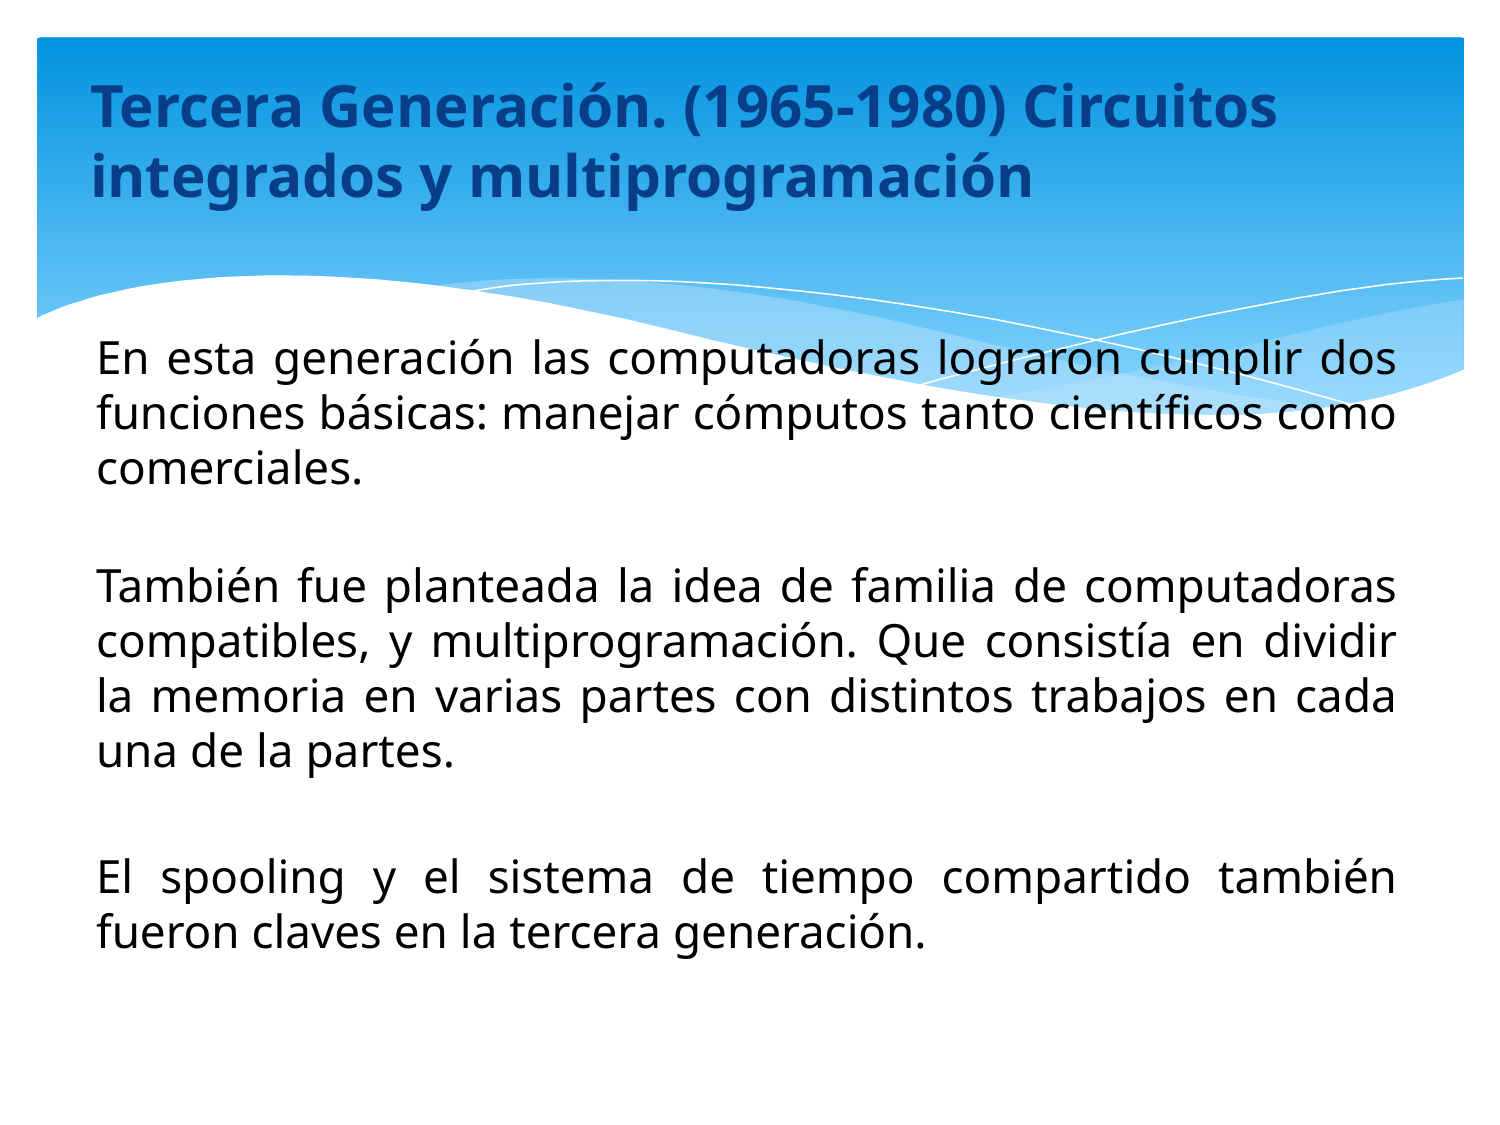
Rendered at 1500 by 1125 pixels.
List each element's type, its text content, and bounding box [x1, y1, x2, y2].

list En esta generación las computadoras lograron cumplir dos funciones básicas: manejar cómputos tanto científicos como comerciales. También fue planteada la idea de familia de computadoras compatibles, y multiprogramación. Que consistía en dividir la memoria en varias partes con distintos trabajos en cada una de la partes. El spooling y el sistema de tiempo compartido también fueron claves en la tercera generación. [63, 320, 1413, 1031]
title Tercera Generación. (1965-1980) Circuitos integrados y multiprogramación [75, 45, 1425, 233]
